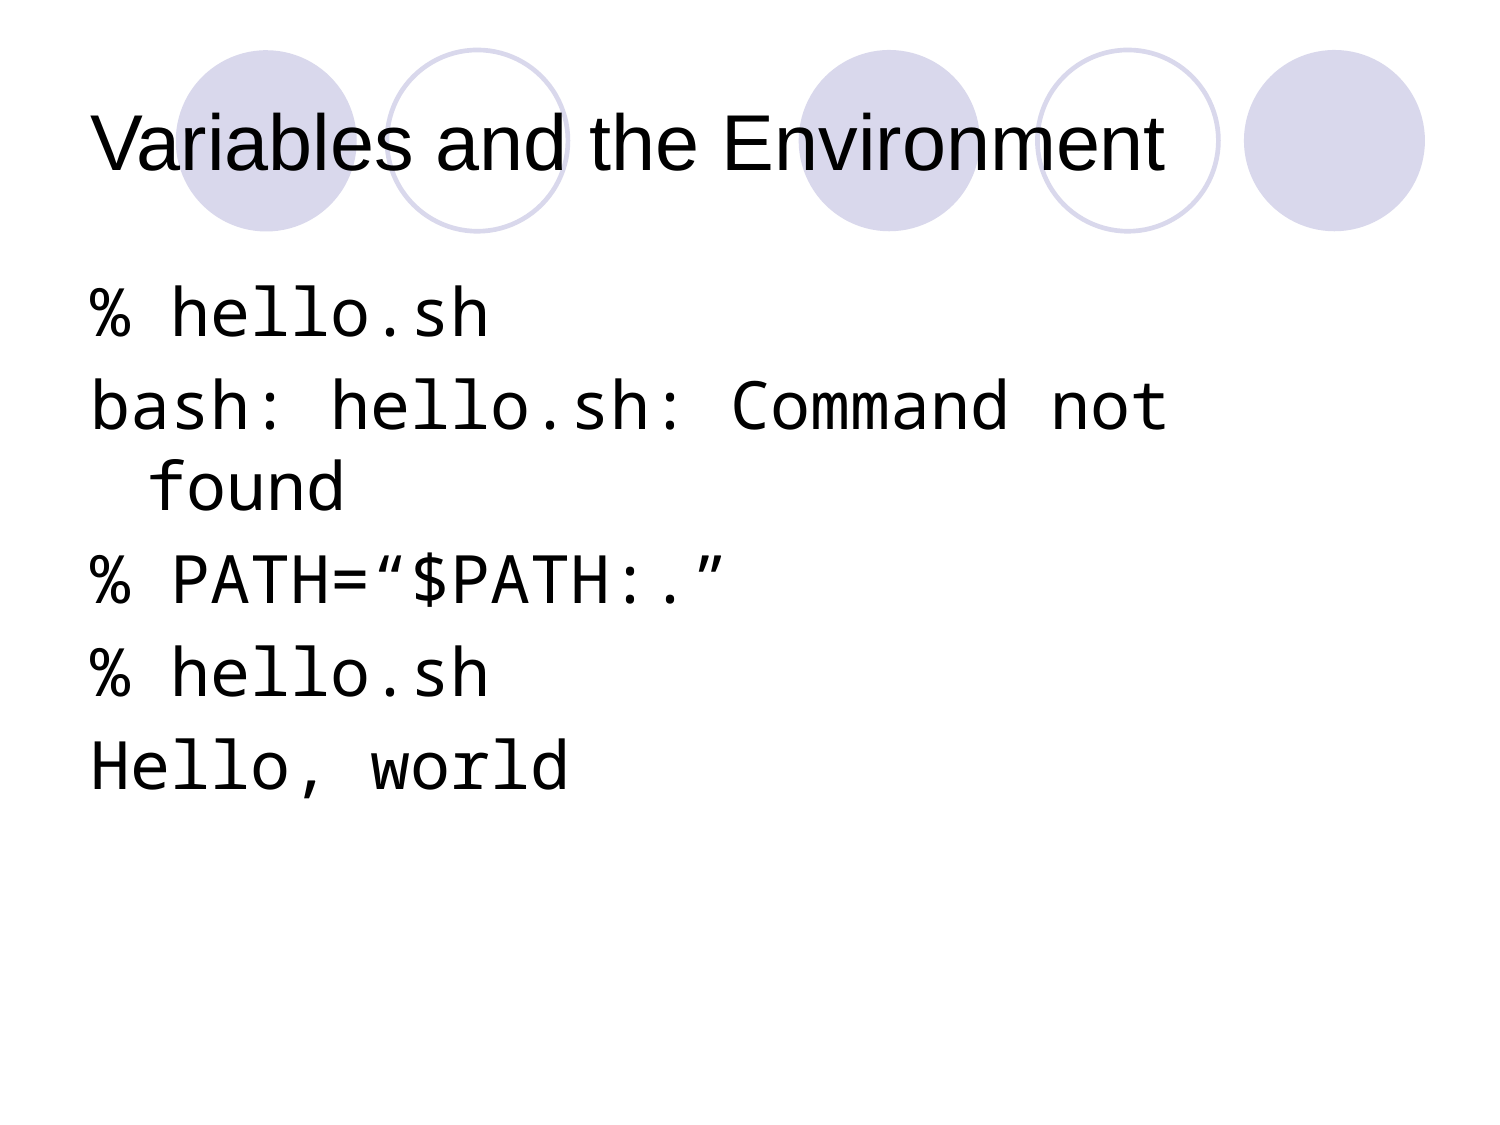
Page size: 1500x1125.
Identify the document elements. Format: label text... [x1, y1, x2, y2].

title Variables and the Environment [74, 44, 1426, 233]
list % hello.sh bash: hello.sh: Command not found % PATH=“$PATH:.” % hello.sh Hello, world [74, 262, 1426, 1006]
